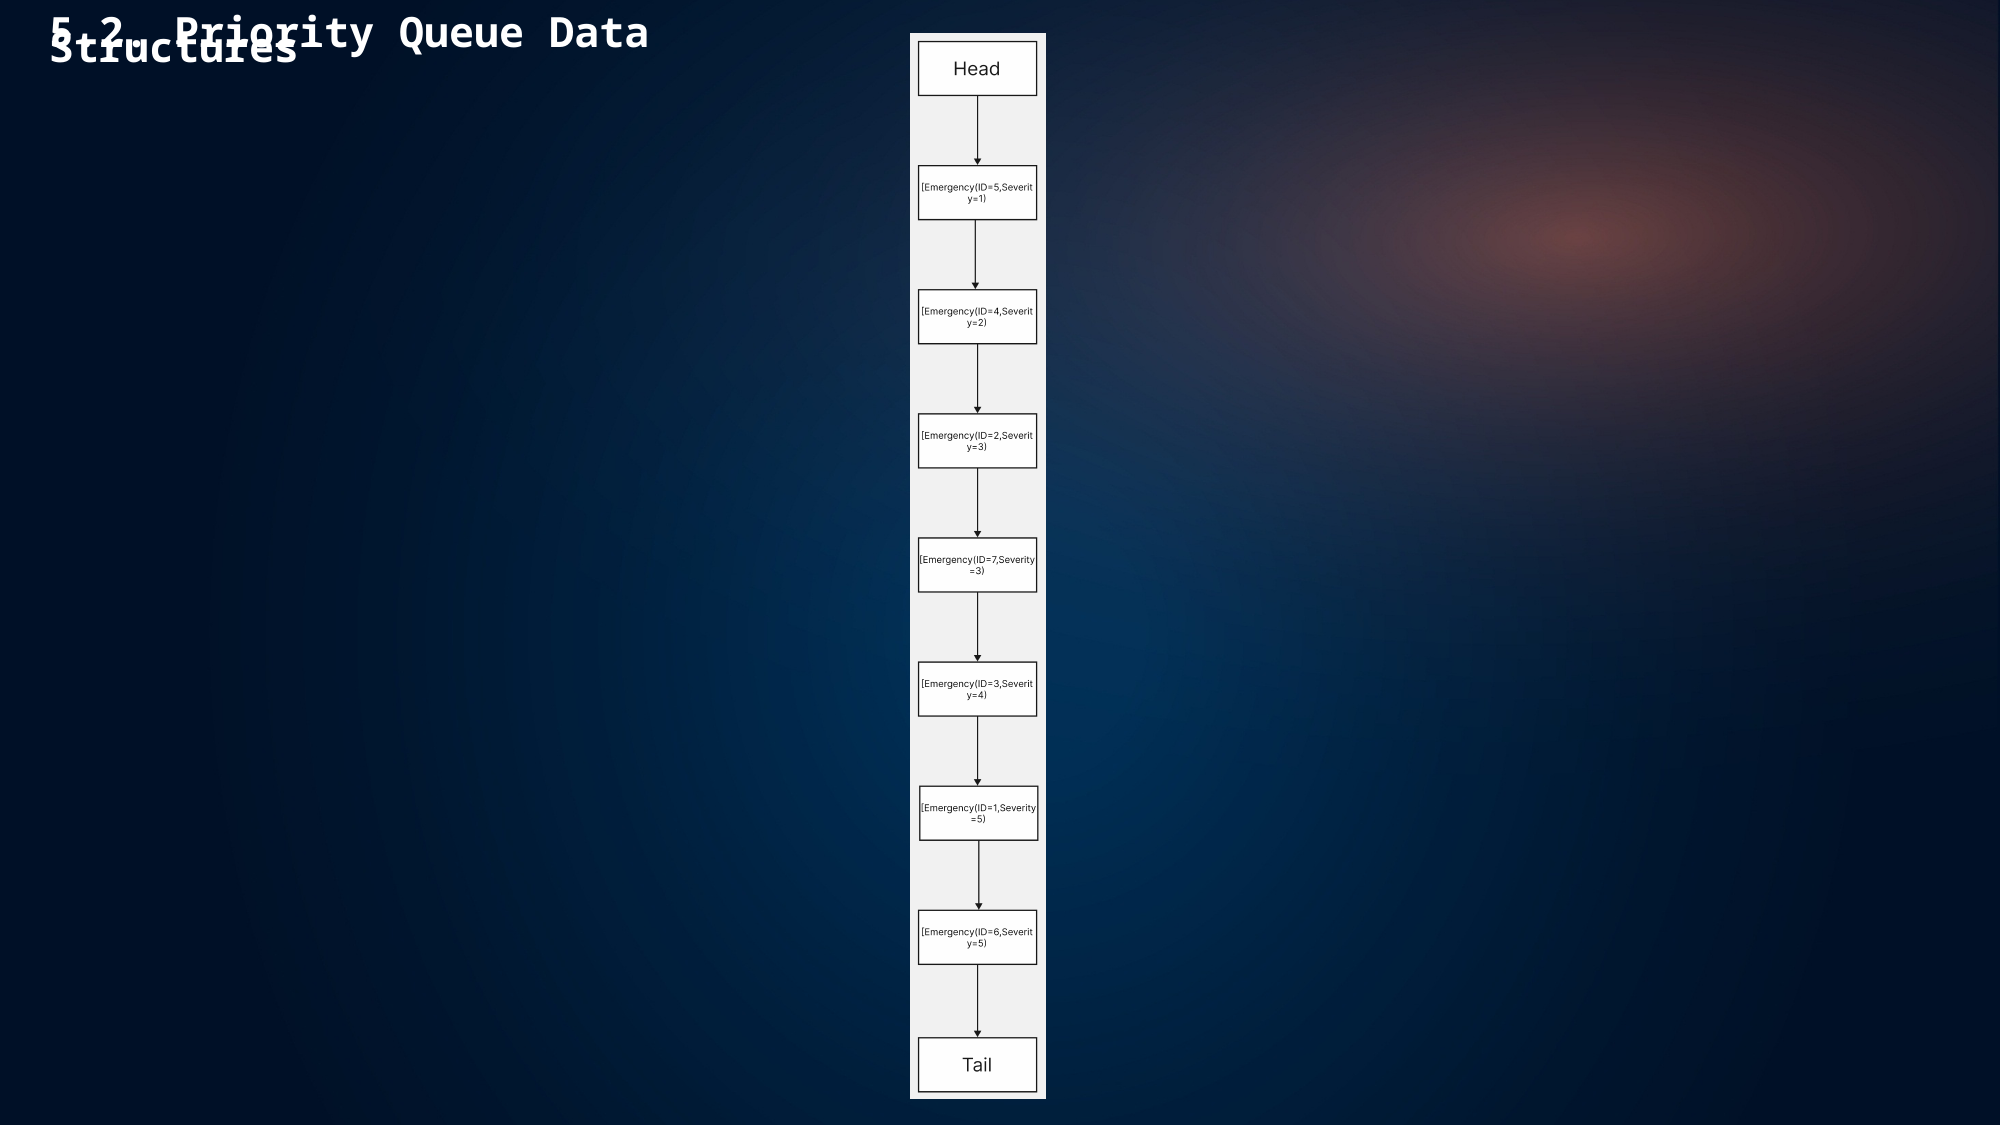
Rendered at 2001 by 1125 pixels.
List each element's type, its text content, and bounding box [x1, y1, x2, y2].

picture [0, 0, 2000, 1125]
text_box 5.2. Priority Queue Data Structures [34, 33, 868, 79]
